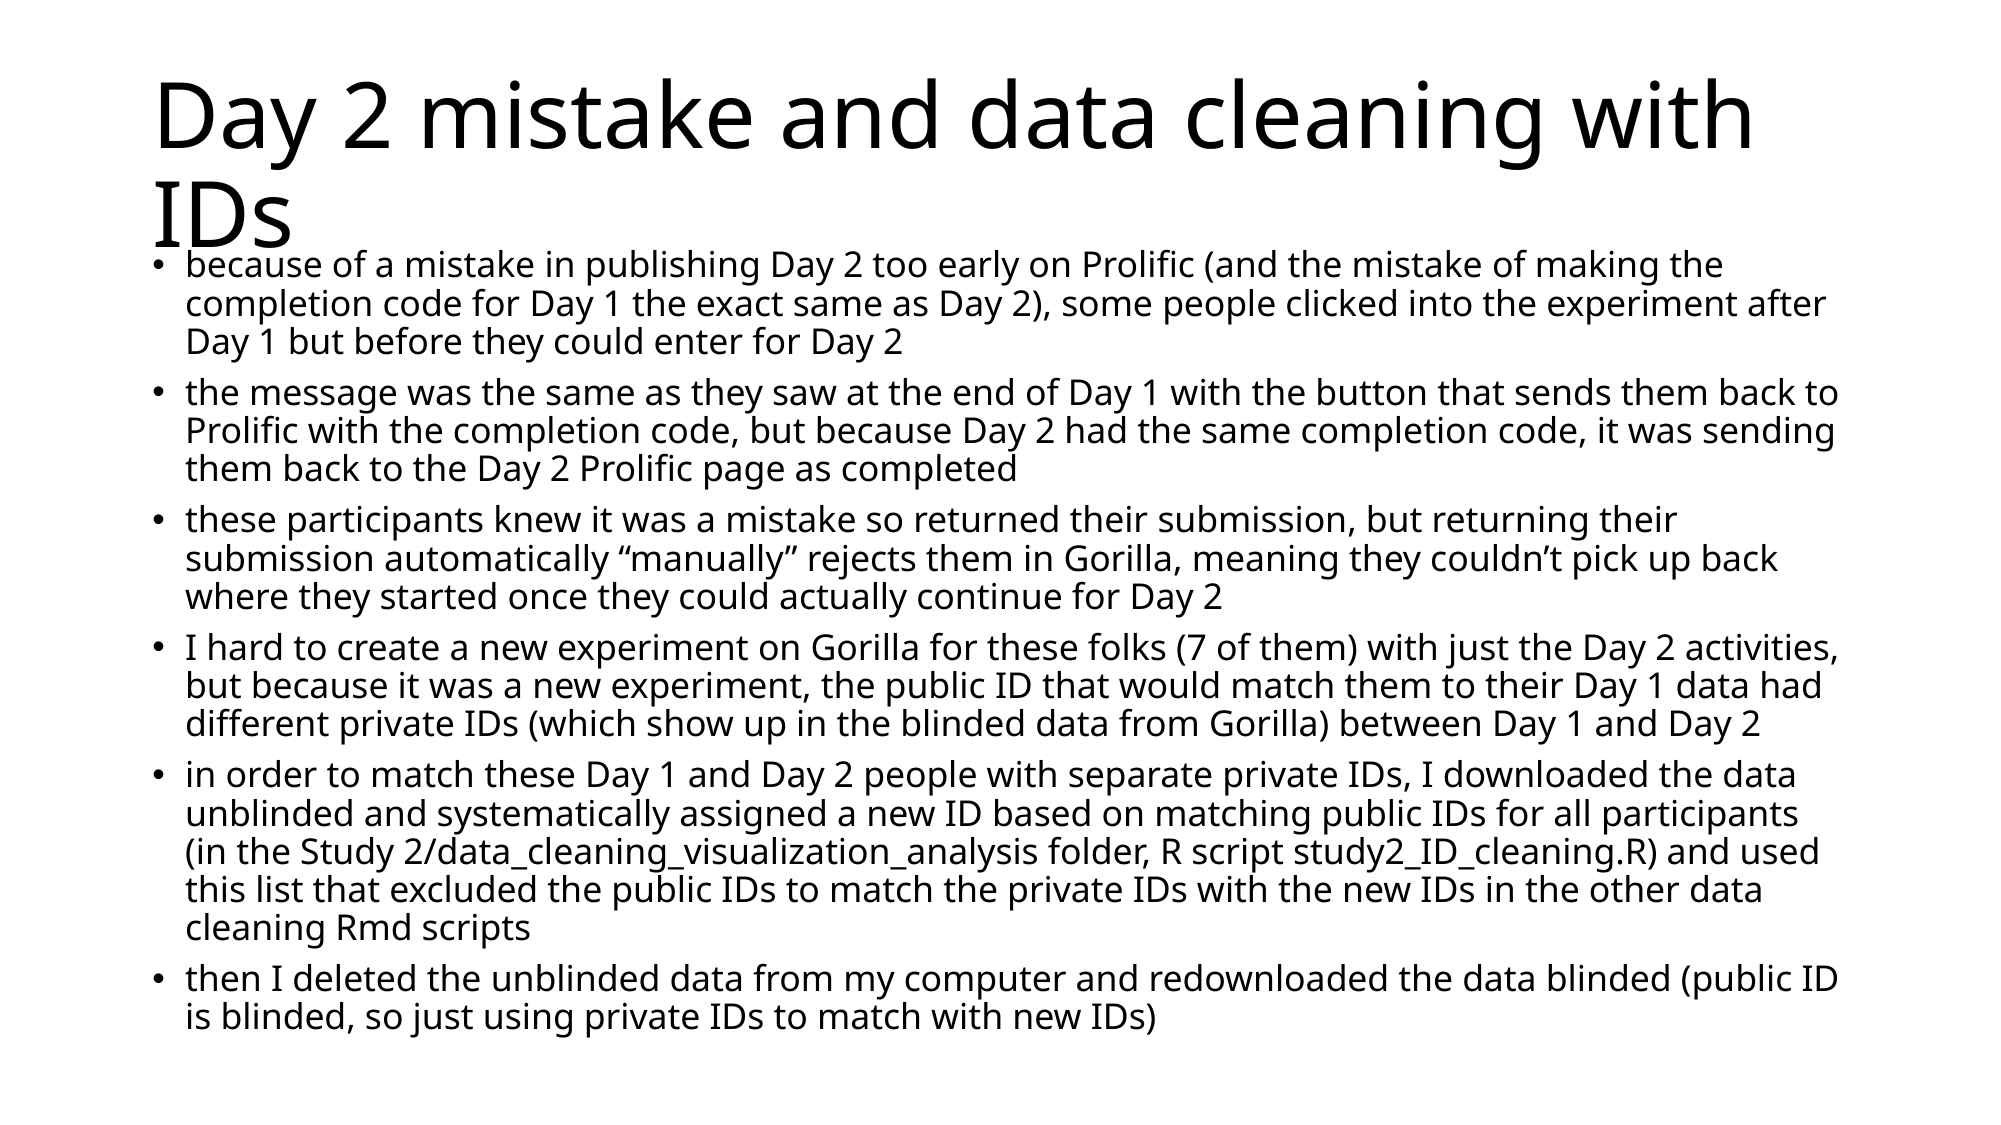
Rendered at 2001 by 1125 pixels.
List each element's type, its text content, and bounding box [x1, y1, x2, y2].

list because of a mistake in publishing Day 2 too early on Prolific (and the mistake of making the completion code for Day 1 the exact same as Day 2), some people clicked into the experiment after Day 1 but before they could enter for Day 2 the message was the same as they saw at the end of Day 1 with the button that sends them back to Prolific with the completion code, but because Day 2 had the same completion code, it was sending them back to the Day 2 Prolific page as completed these participants knew it was a mistake so returned their submission, but returning their submission automatically “manually” rejects them in Gorilla, meaning they couldn’t pick up back where they started once they could actually continue for Day 2 I hard to create a new experiment on Gorilla for these folks (7 of them) with just the Day 2 activities, but because it was a new experiment, the public ID that would match them to their Day 1 data had different private IDs (which show up in the blinded data from Gorilla) between Day 1 and Day 2 in order to match these Day 1 and Day 2 people with separate private IDs, I downloaded the data unblinded and systematically assigned a new ID based on matching public IDs for all participants (in the Study 2/data_cleaning_visualization_analysis folder, R script study2_ID_cleaning.R) and used this list that excluded the public IDs to match the private IDs with the new IDs in the other data cleaning Rmd scripts then I deleted the unblinded data from my computer and redownloaded the data blinded (public ID is blinded, so just using private IDs to match with new IDs) [137, 239, 1863, 1066]
title Day 2 mistake and data cleaning with IDs [137, 59, 1863, 239]
